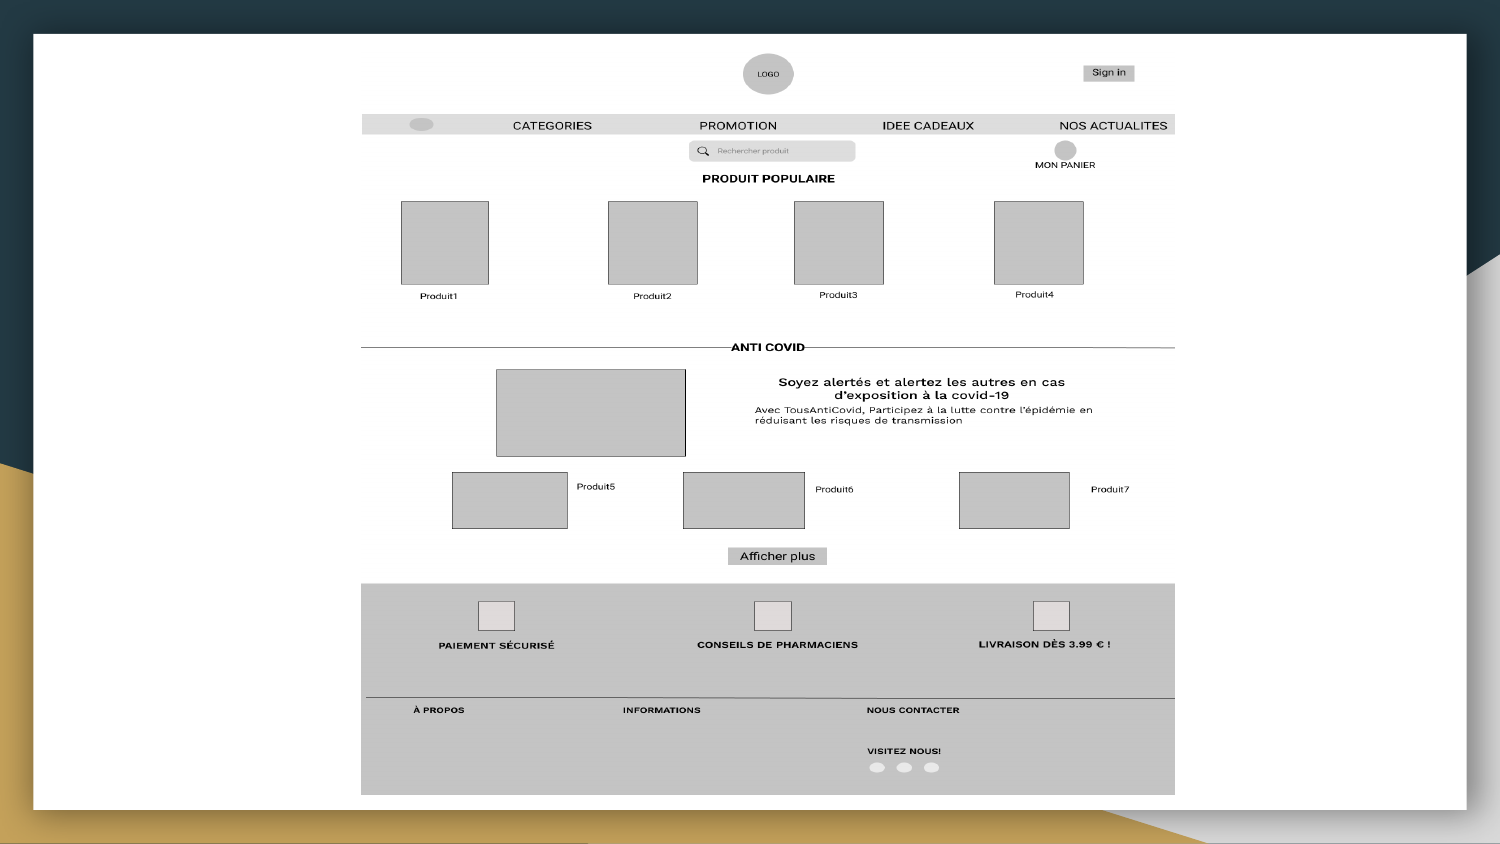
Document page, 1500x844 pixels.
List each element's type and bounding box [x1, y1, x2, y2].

picture [360, 48, 1176, 796]
